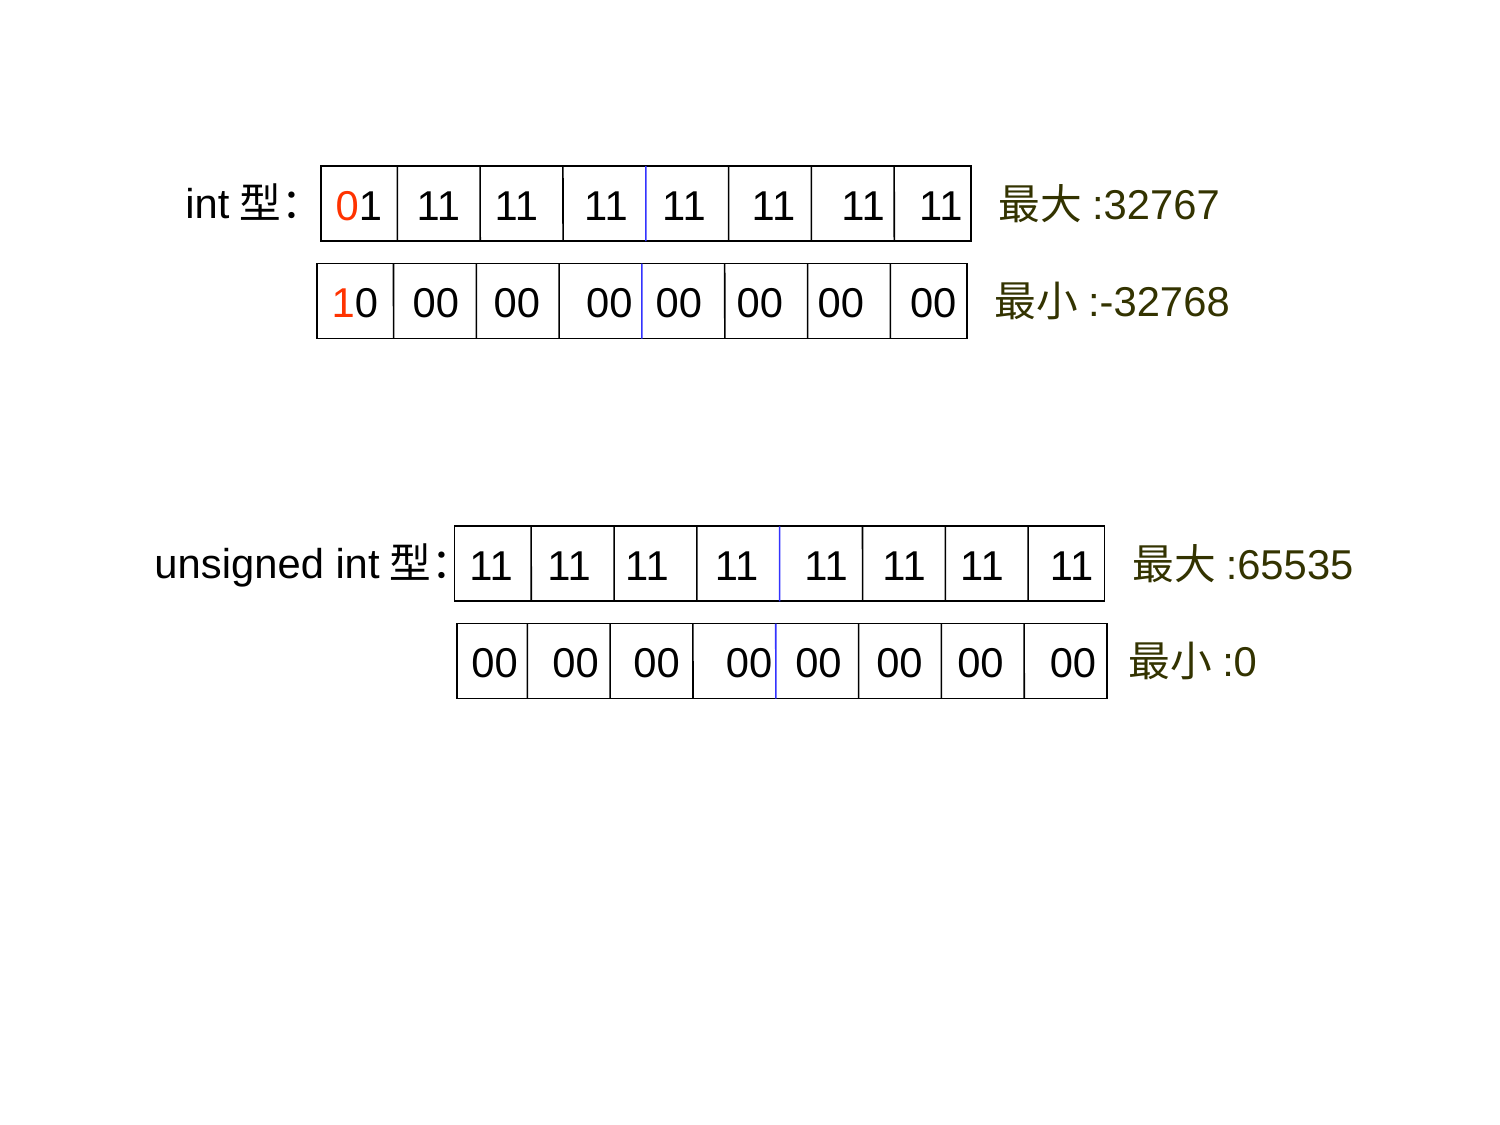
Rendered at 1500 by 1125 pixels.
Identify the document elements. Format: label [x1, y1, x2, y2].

text_box [175, 166, 1240, 339]
text_box [144, 526, 1364, 699]
